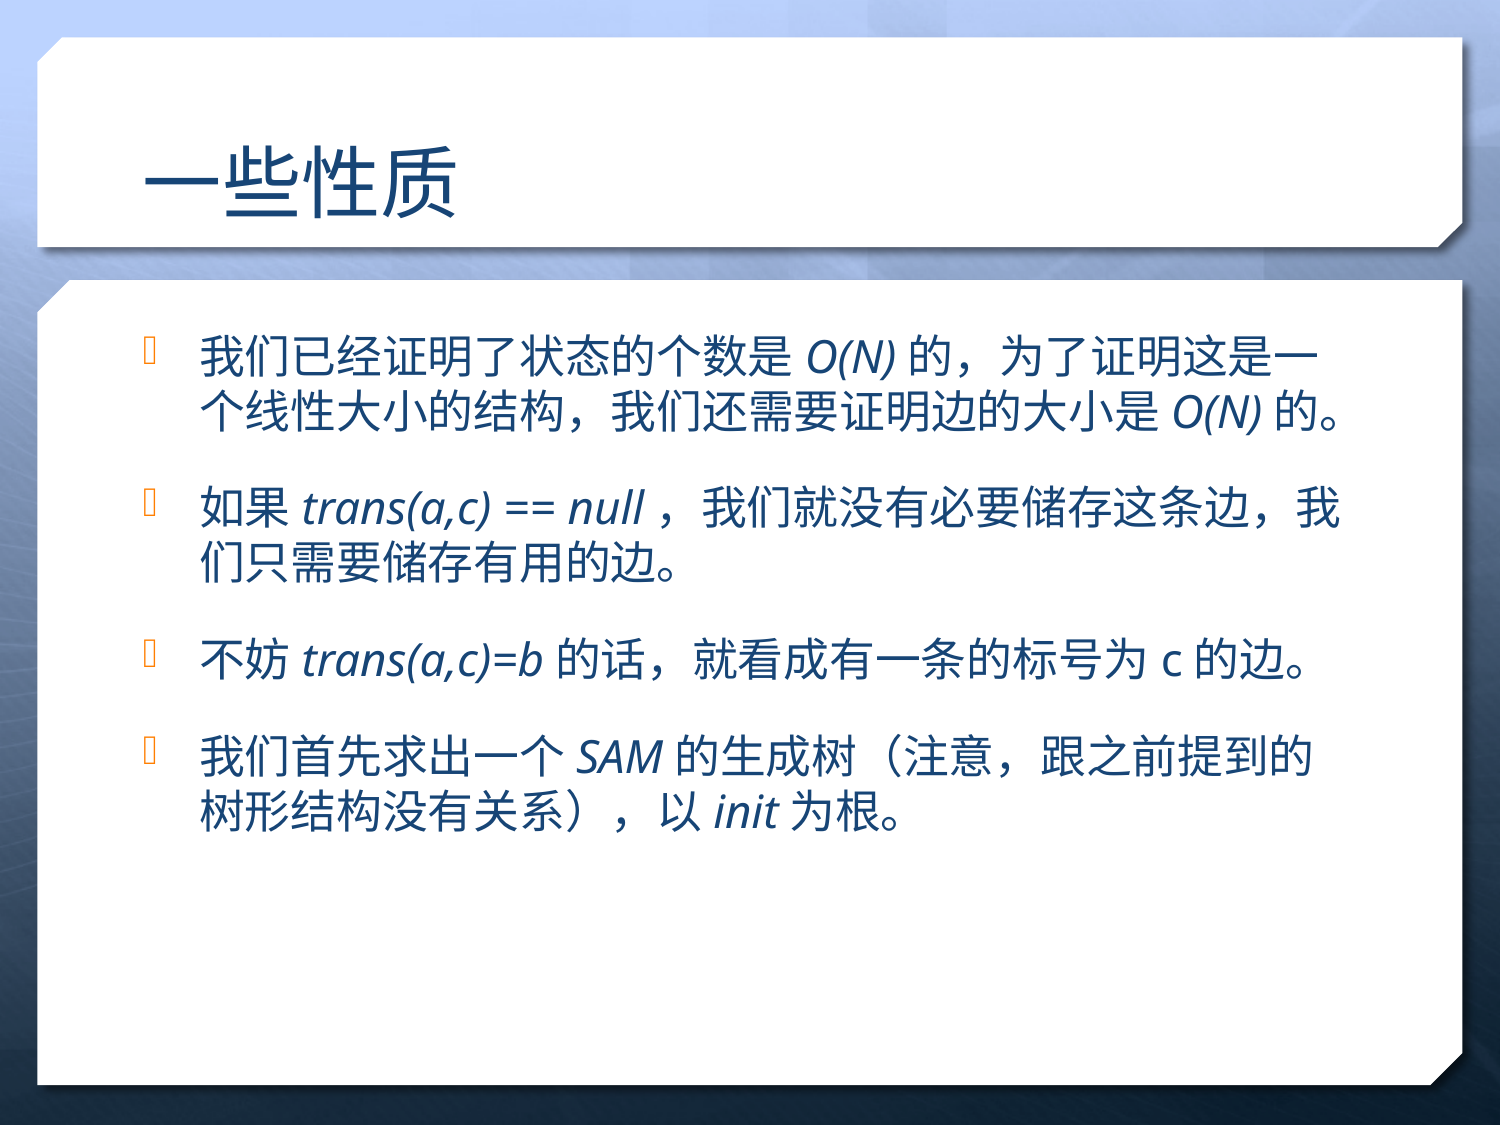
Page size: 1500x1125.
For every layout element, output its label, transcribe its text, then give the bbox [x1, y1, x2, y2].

title 一些性质 [127, 48, 1372, 236]
